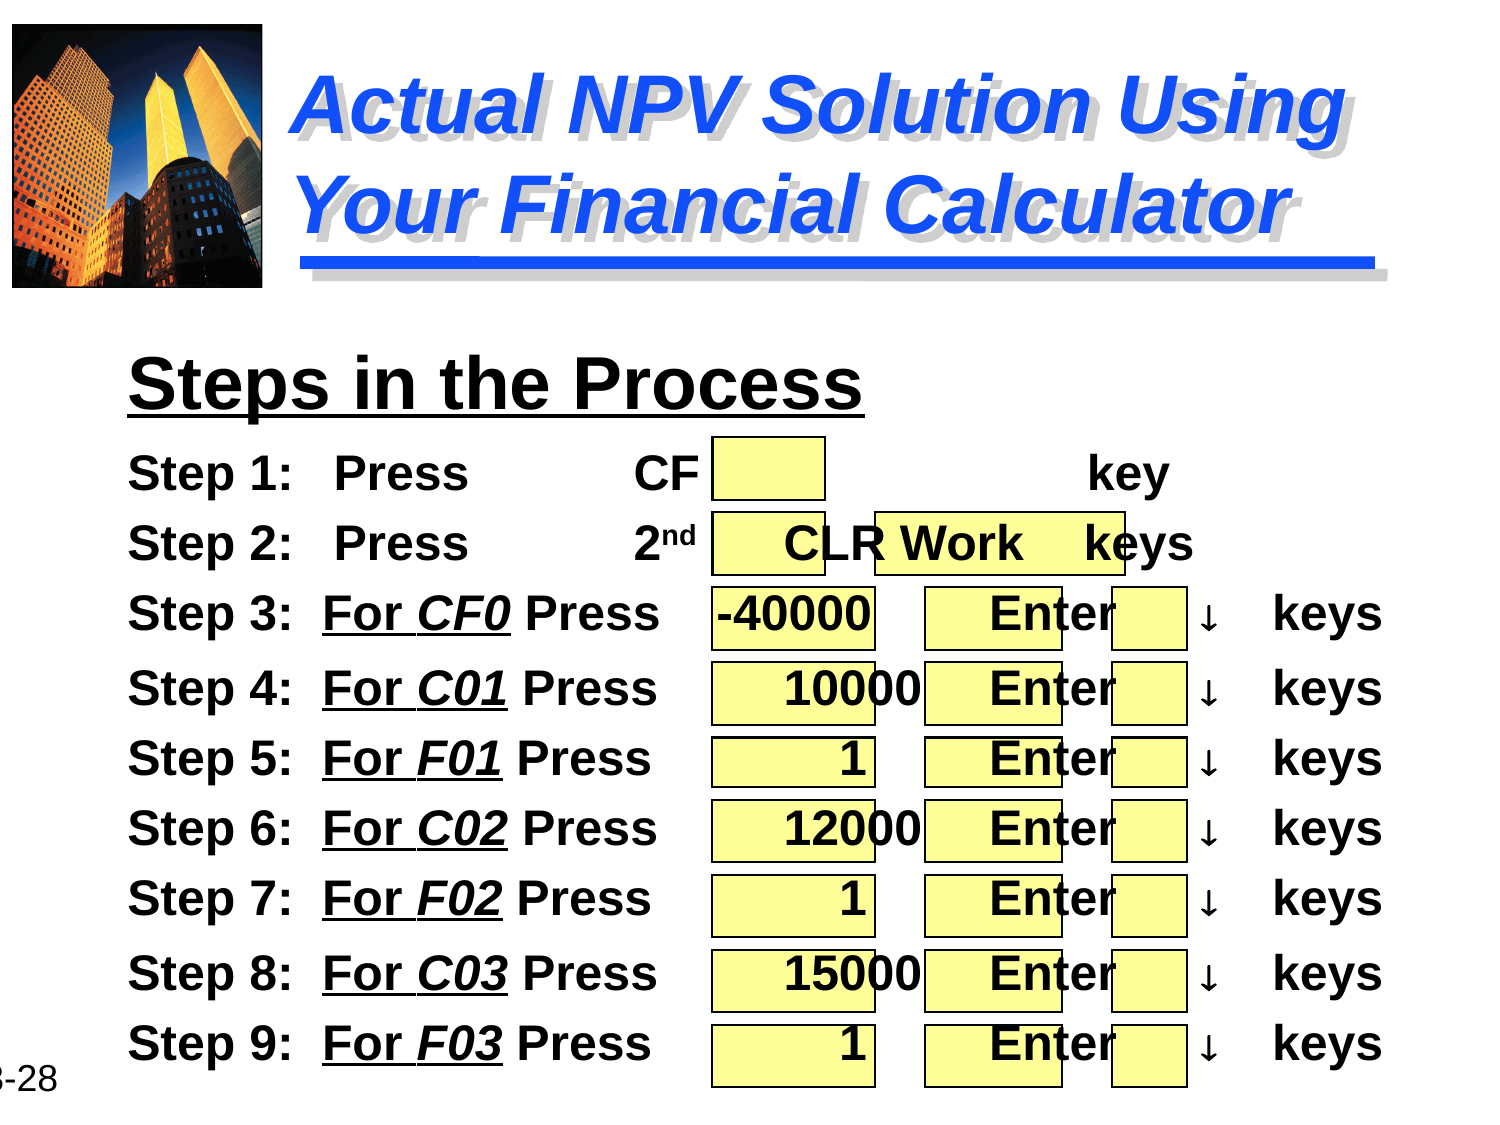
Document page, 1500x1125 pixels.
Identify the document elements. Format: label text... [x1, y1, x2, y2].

list Steps in the Process Step 1: Press CF key Step 2: Press 2nd CLR Work keys Step 3: For CF0 Press -40000 Enter  keys Step 4: For C01 Press 10000 Enter  keys Step 5: For F01 Press 1 Enter  keys Step 6: For C02 Press 12000 Enter  keys Step 7: For F02 Press 1 Enter  keys Step 8: For C03 Press 15000 Enter  keys Step 9: For F03 Press 1 Enter  keys [111, 336, 1438, 1101]
title Actual NPV Solution Using Your Financial Calculator [275, 37, 1388, 263]
picture [12, 24, 263, 288]
